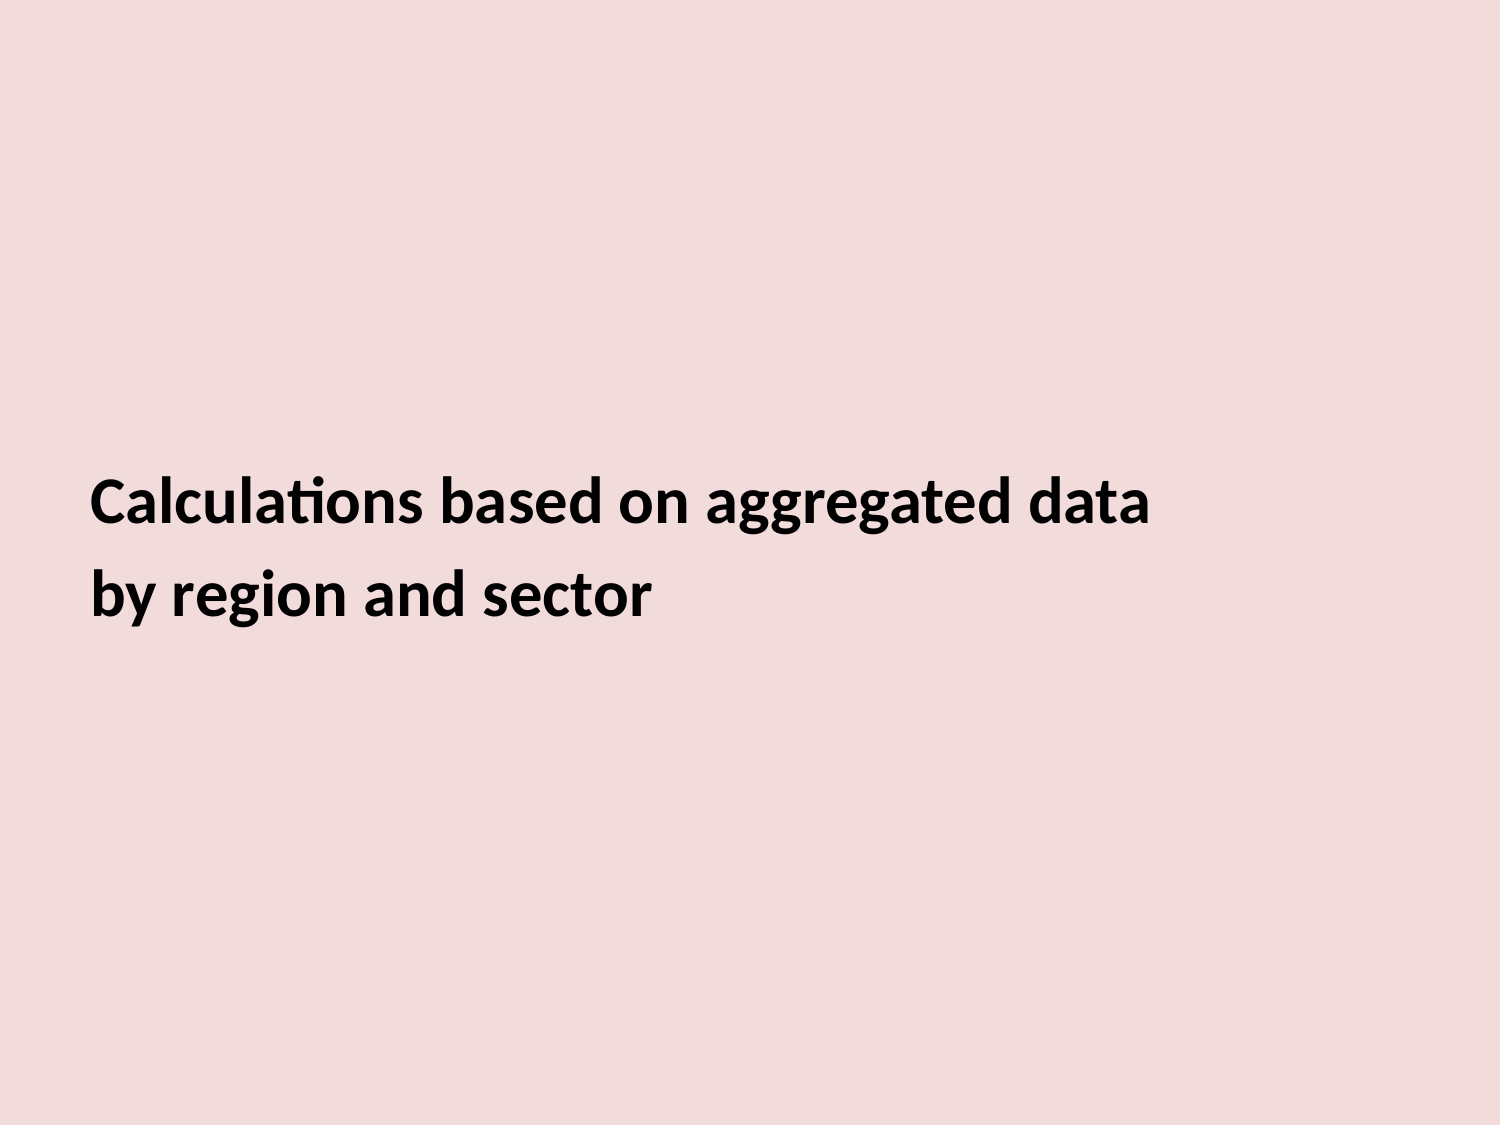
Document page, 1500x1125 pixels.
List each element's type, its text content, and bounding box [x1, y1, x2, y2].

list Calculations based on aggregated data by region and sector [75, 262, 1425, 1005]
